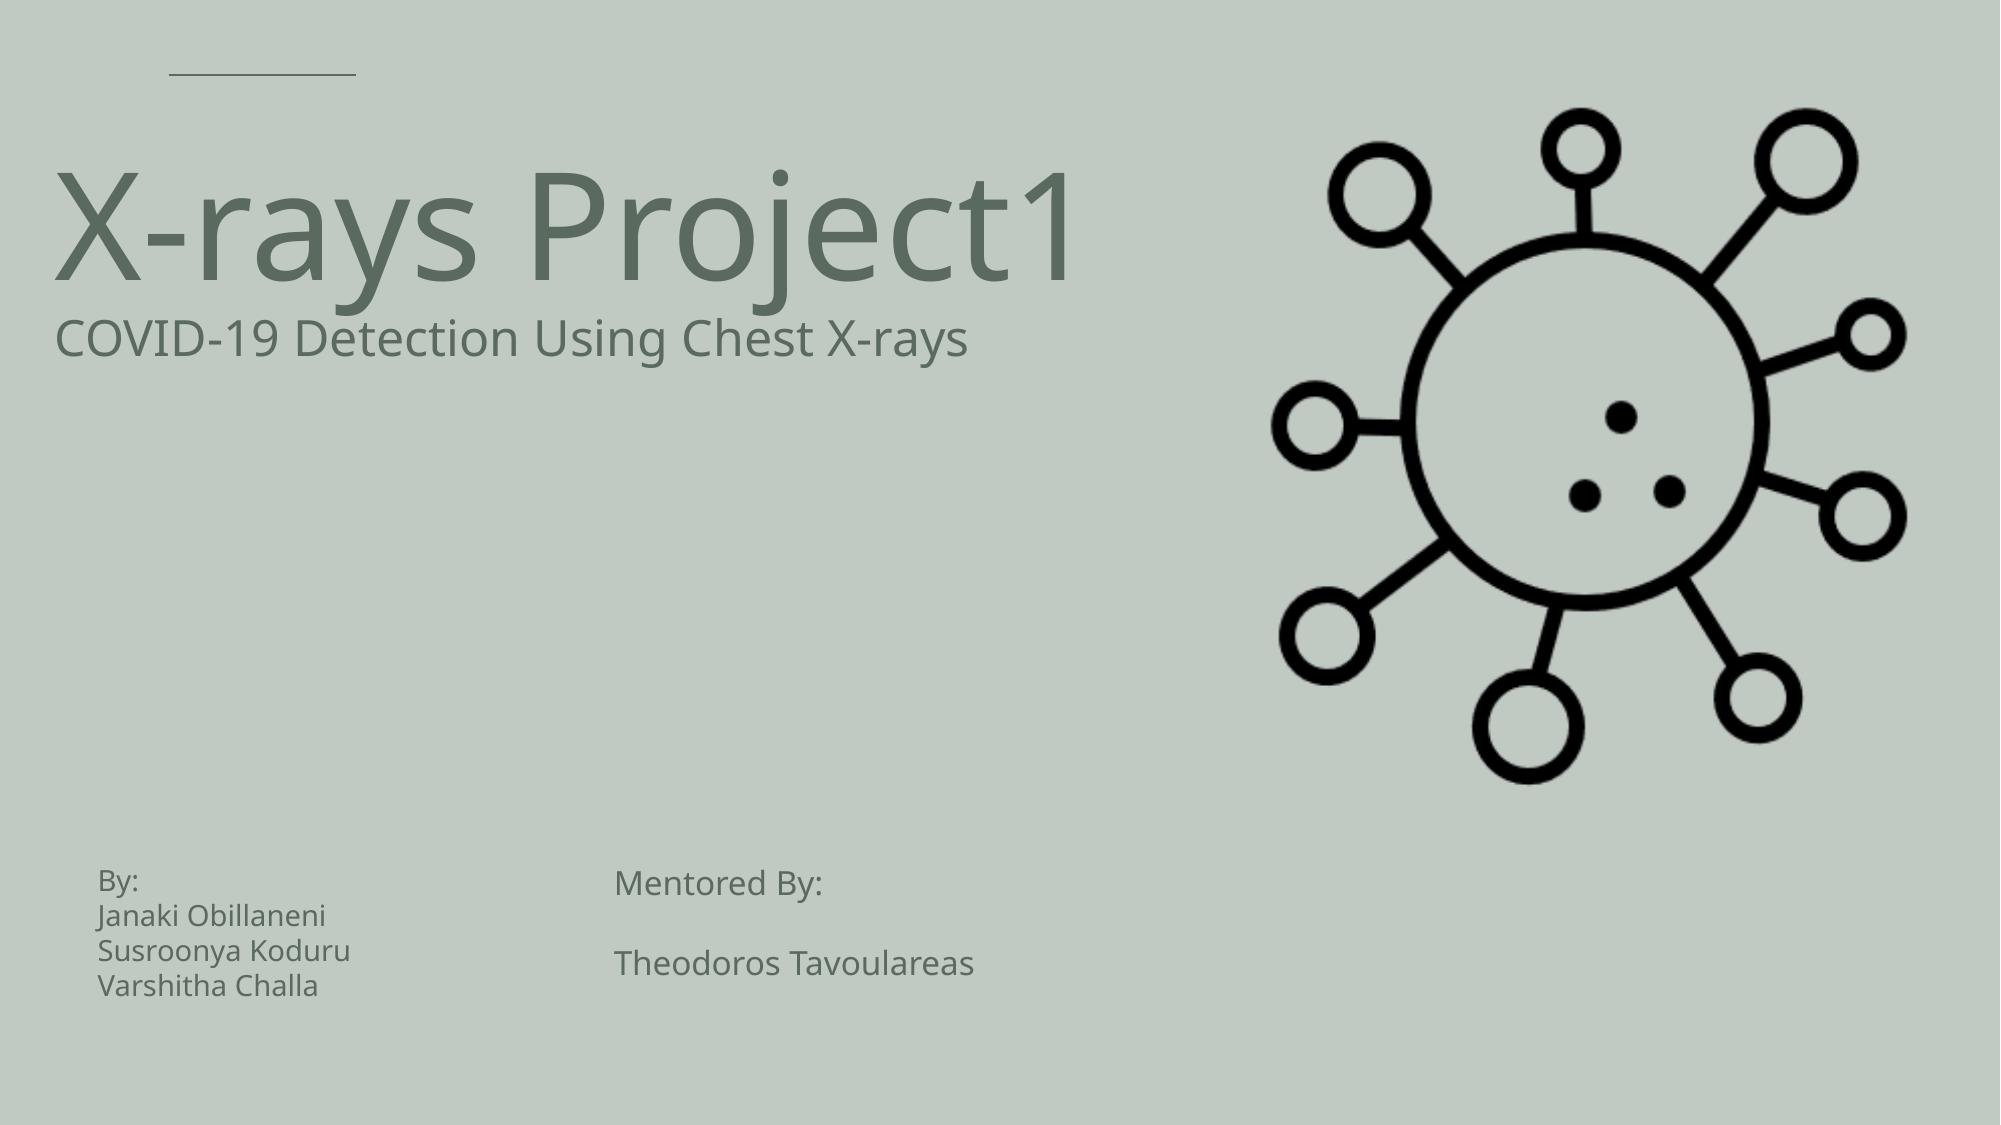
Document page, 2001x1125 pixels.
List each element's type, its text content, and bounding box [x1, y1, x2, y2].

text_box Mentored By: Theodoros Tavoulareas [599, 854, 1099, 990]
title X-rays Project1 COVID-19 Detection Using Chest X-rays [40, 143, 1169, 531]
picture [1207, 26, 1980, 818]
list By: Janaki Obillaneni Susroonya Koduru Varshitha Challa [82, 837, 611, 996]
